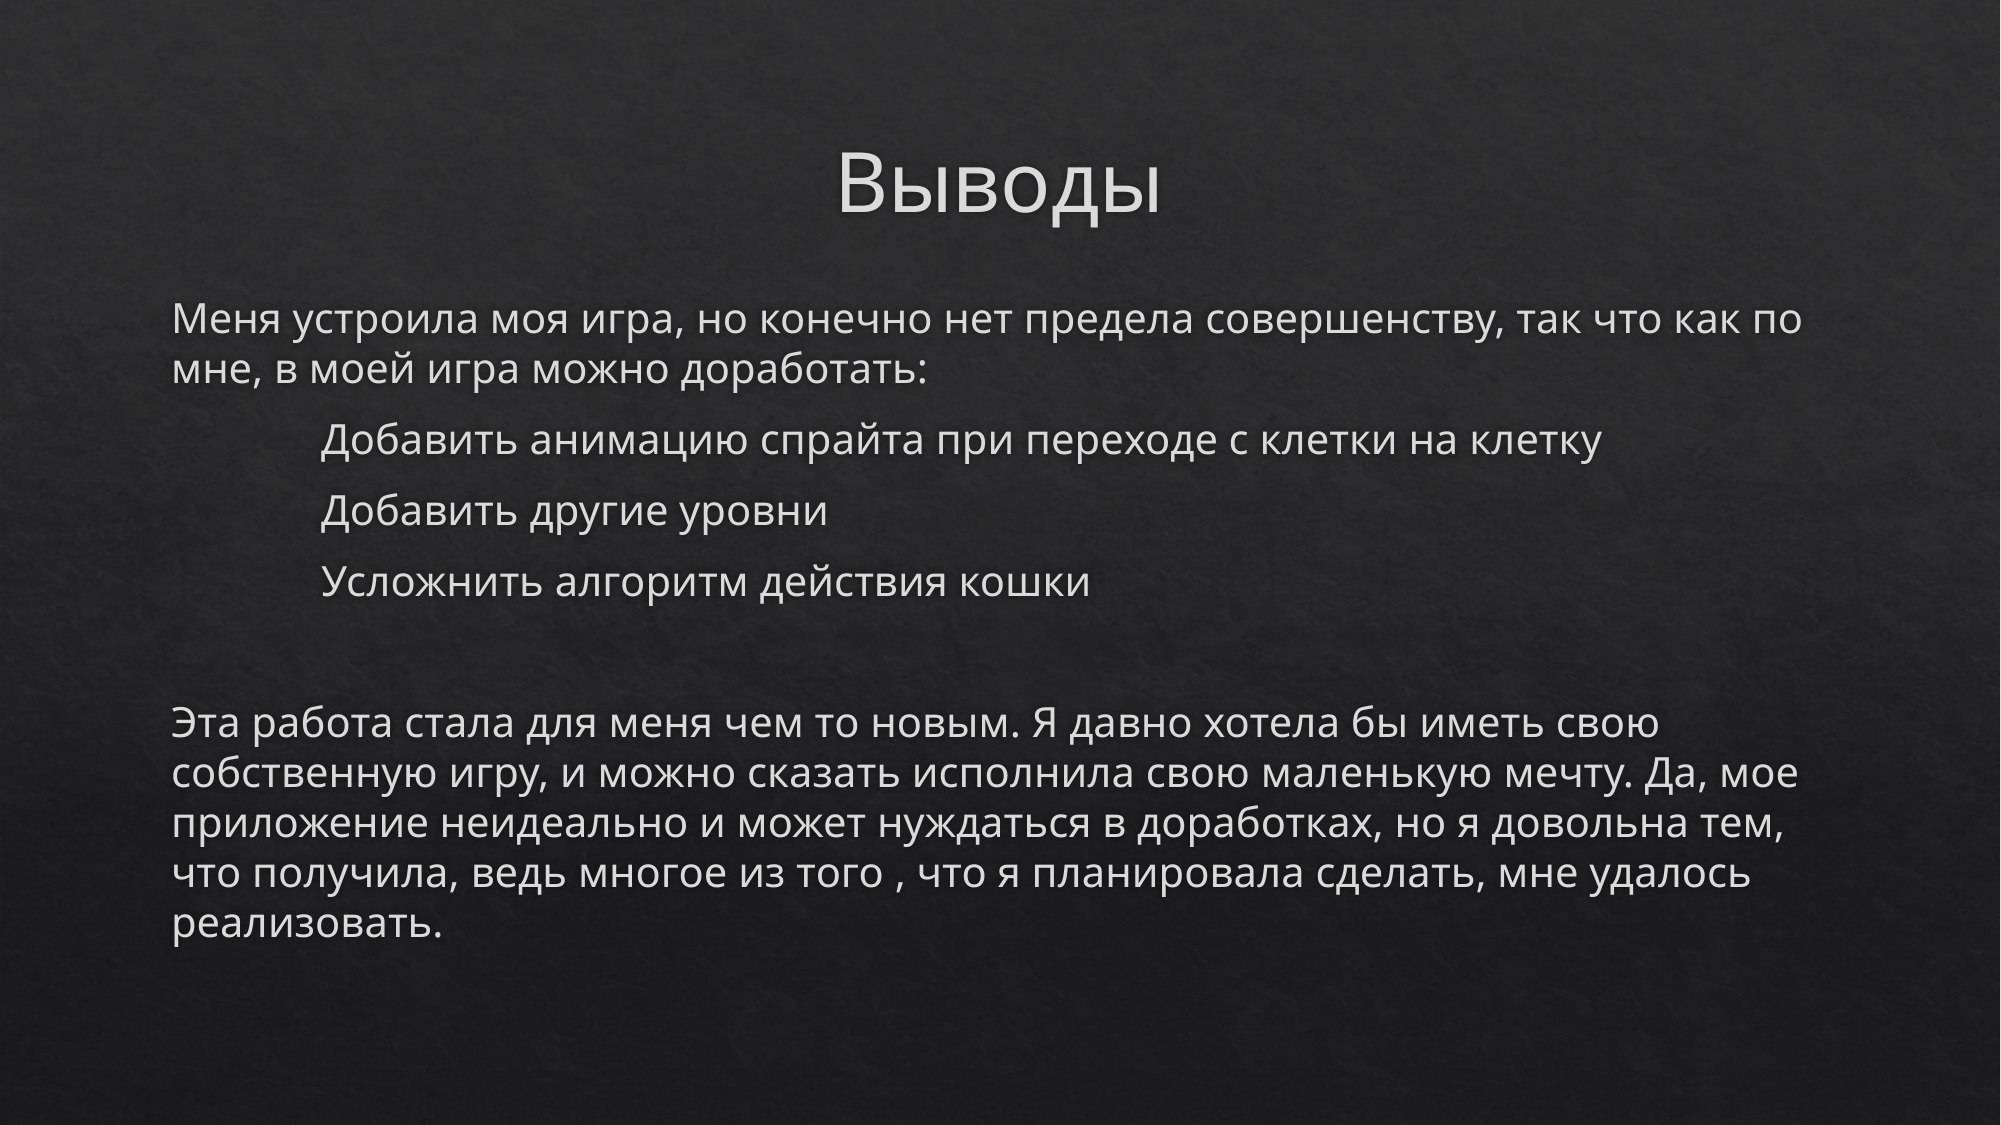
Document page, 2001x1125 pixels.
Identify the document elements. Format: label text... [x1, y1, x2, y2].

list Меня устроила моя игра, но конечно нет предела совершенству, так что как по мне, в моей игра можно доработать: Добавить анимацию спрайта при переходе с клетки на клетку Добавить другие уровни Усложнить алгоритм действия кошки Эта работа стала для меня чем то новым. Я давно хотела бы иметь свою собственную игру, и можно сказать исполнила свою маленькую мечту. Да, мое приложение неидеально и может нуждаться в доработках, но я довольна тем, что получила, ведь многое из того , что я планировала сделать, мне удалось реализовать. [149, 284, 1849, 950]
title Выводы [149, 99, 1849, 260]
